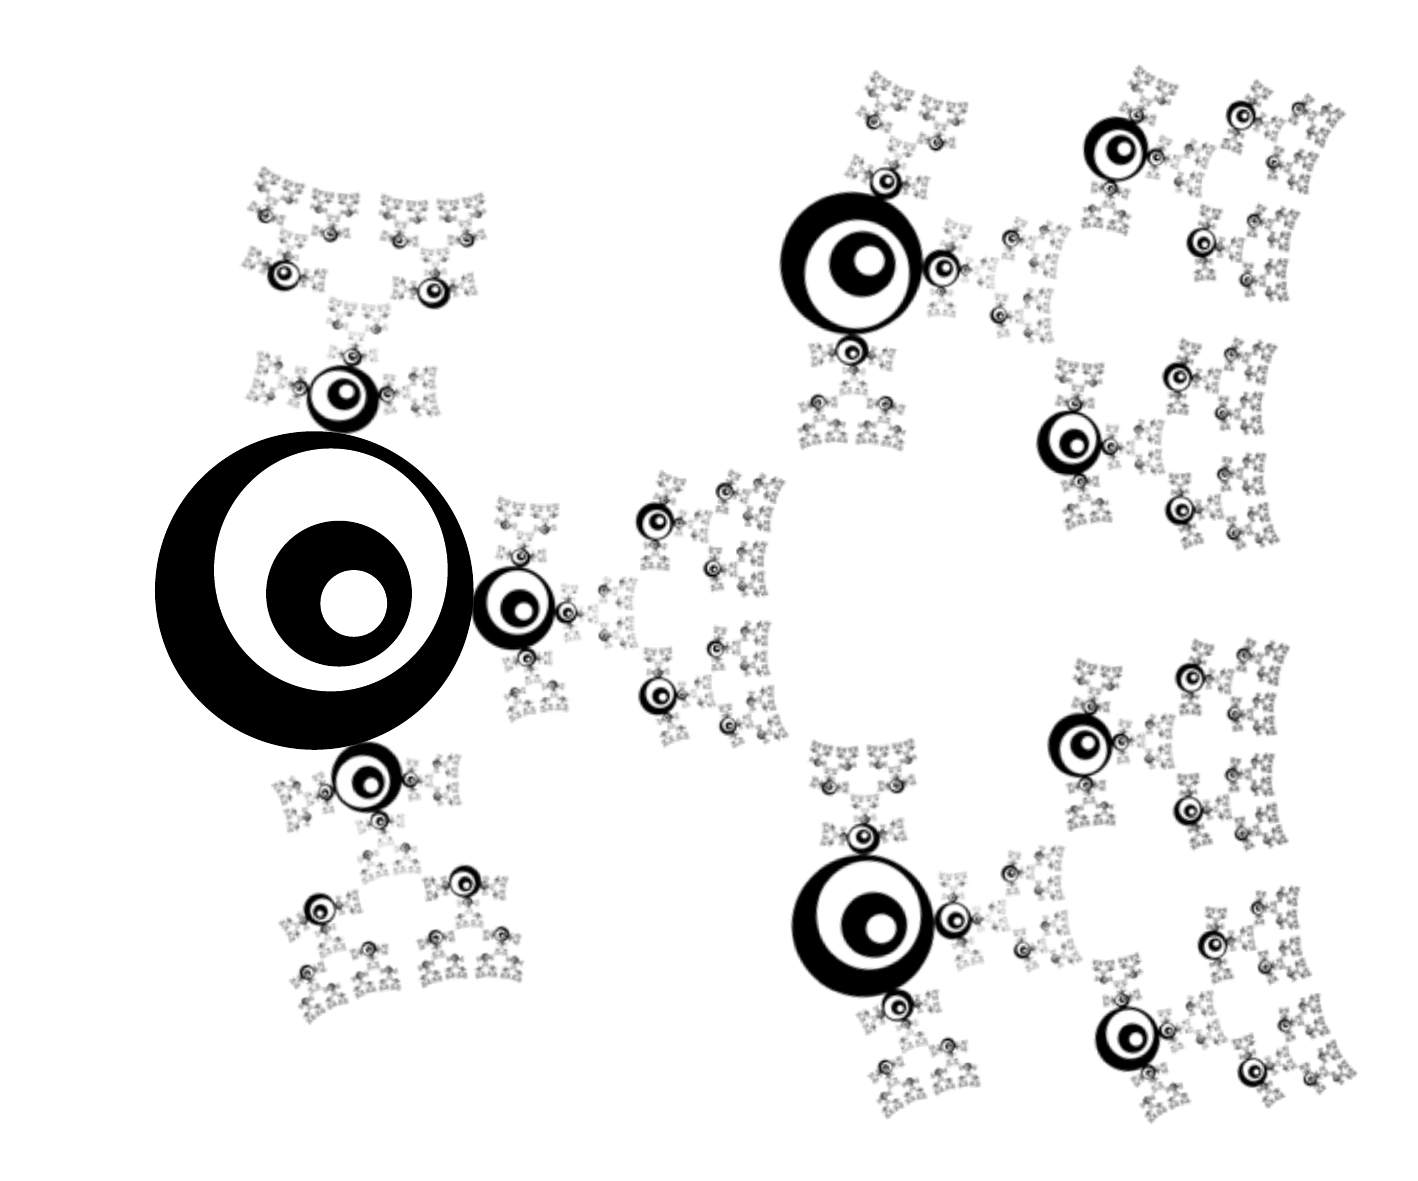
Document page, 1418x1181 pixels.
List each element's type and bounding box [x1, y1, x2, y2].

text_box [155, 432, 473, 749]
picture [203, 148, 507, 435]
picture [227, 682, 546, 1045]
picture [473, 0, 1390, 1181]
